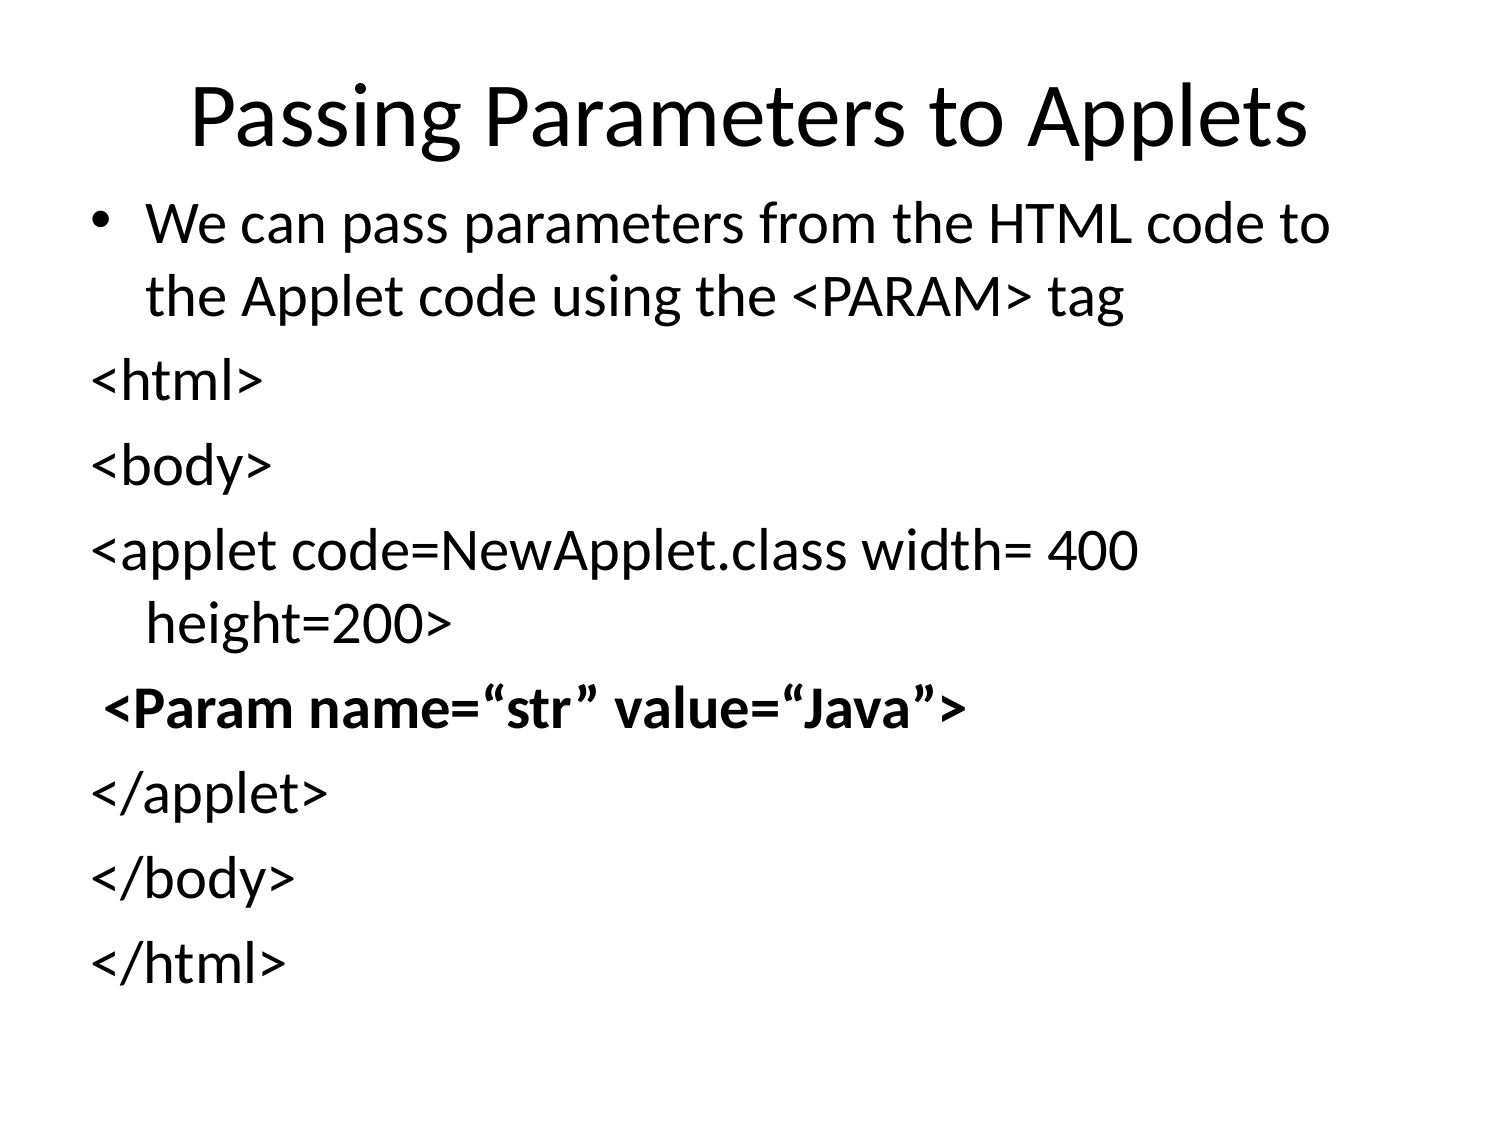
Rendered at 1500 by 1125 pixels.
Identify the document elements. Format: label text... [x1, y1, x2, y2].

title Passing Parameters to Applets [75, 45, 1425, 174]
list We can pass parameters from the HTML code to the Applet code using the <PARAM> tag <html> <body> <applet code=NewApplet.class width= 400 height=200> <Param name=“str” value=“Java”> </applet> </body> </html> [75, 174, 1425, 1005]
